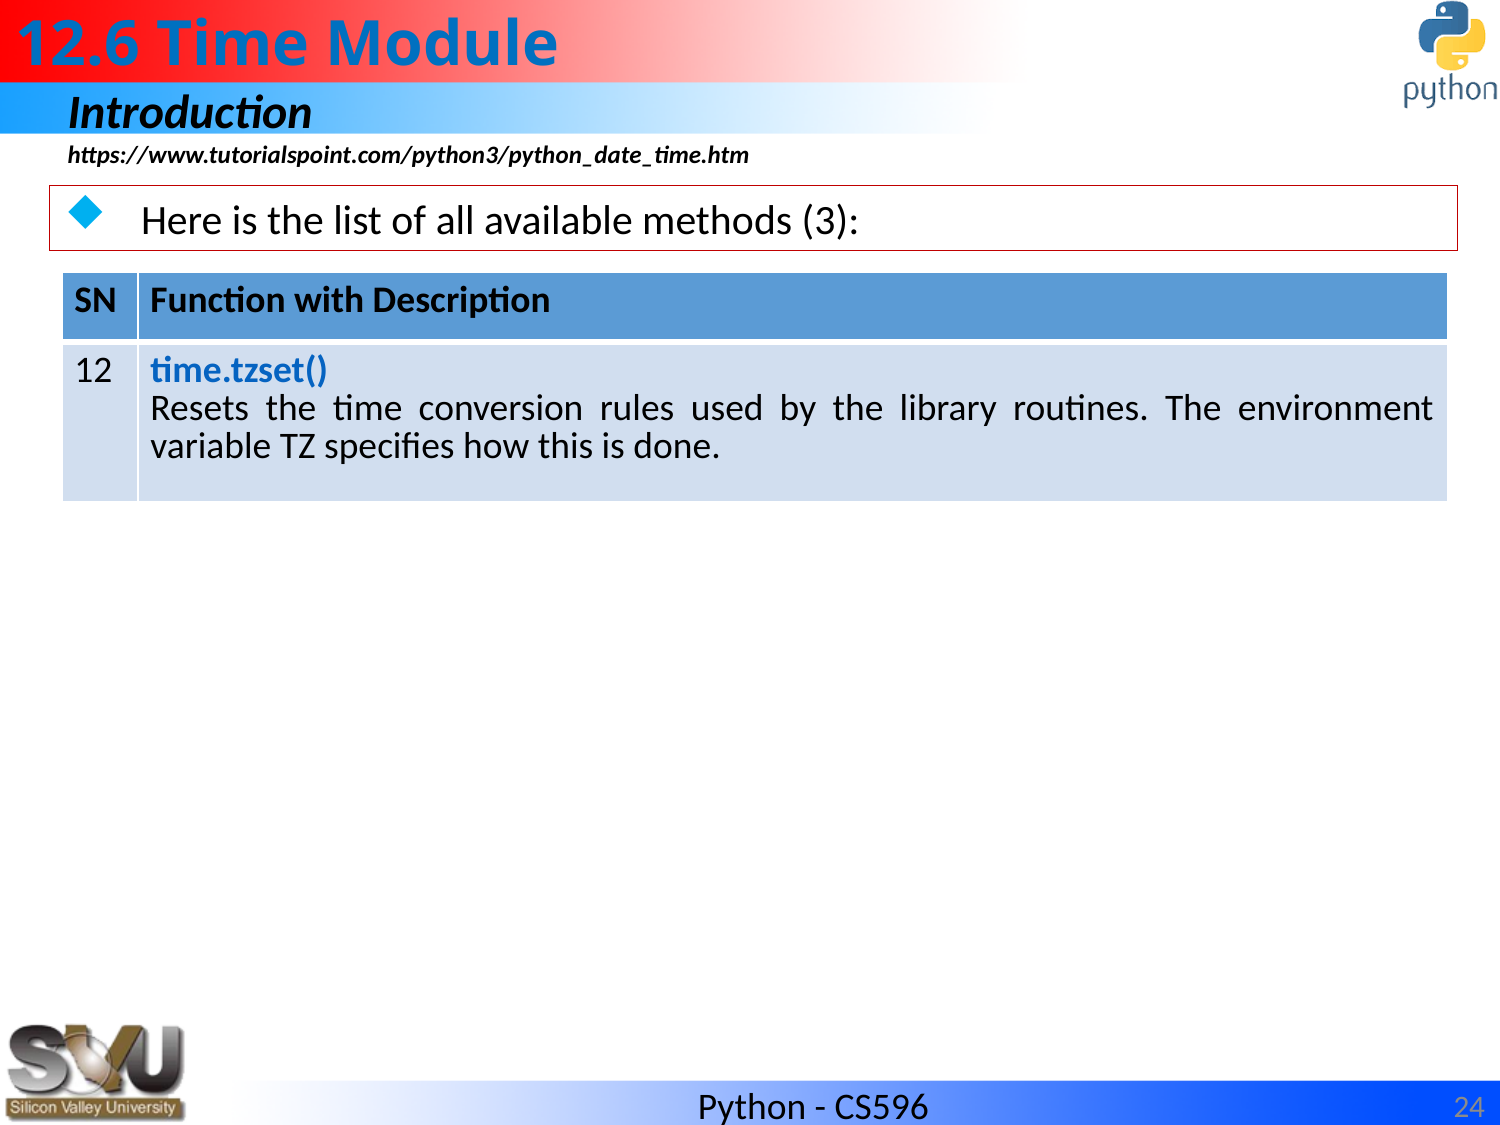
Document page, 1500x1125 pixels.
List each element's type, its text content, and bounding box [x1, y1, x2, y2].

table_cell time.tzset() Resets the time conversion rules used by the library routines. The environment variable TZ specifies how this is done. [139, 345, 1447, 501]
table_header SN [63, 273, 137, 339]
text_box Python - CS596 [462, 1075, 1165, 1125]
picture [0, 0, 1500, 1125]
slide_number 24 [1162, 1074, 1500, 1125]
title 12.6 Time Module [0, 0, 1402, 95]
table_cell 12 [63, 345, 137, 501]
table_header Function with Description [139, 273, 1447, 339]
text_box Here is the list of all available methods (3): [49, 185, 1458, 251]
text_box Introduction https://www.tutorialspoint.com/python3/python_date_time.htm [52, 73, 1008, 176]
